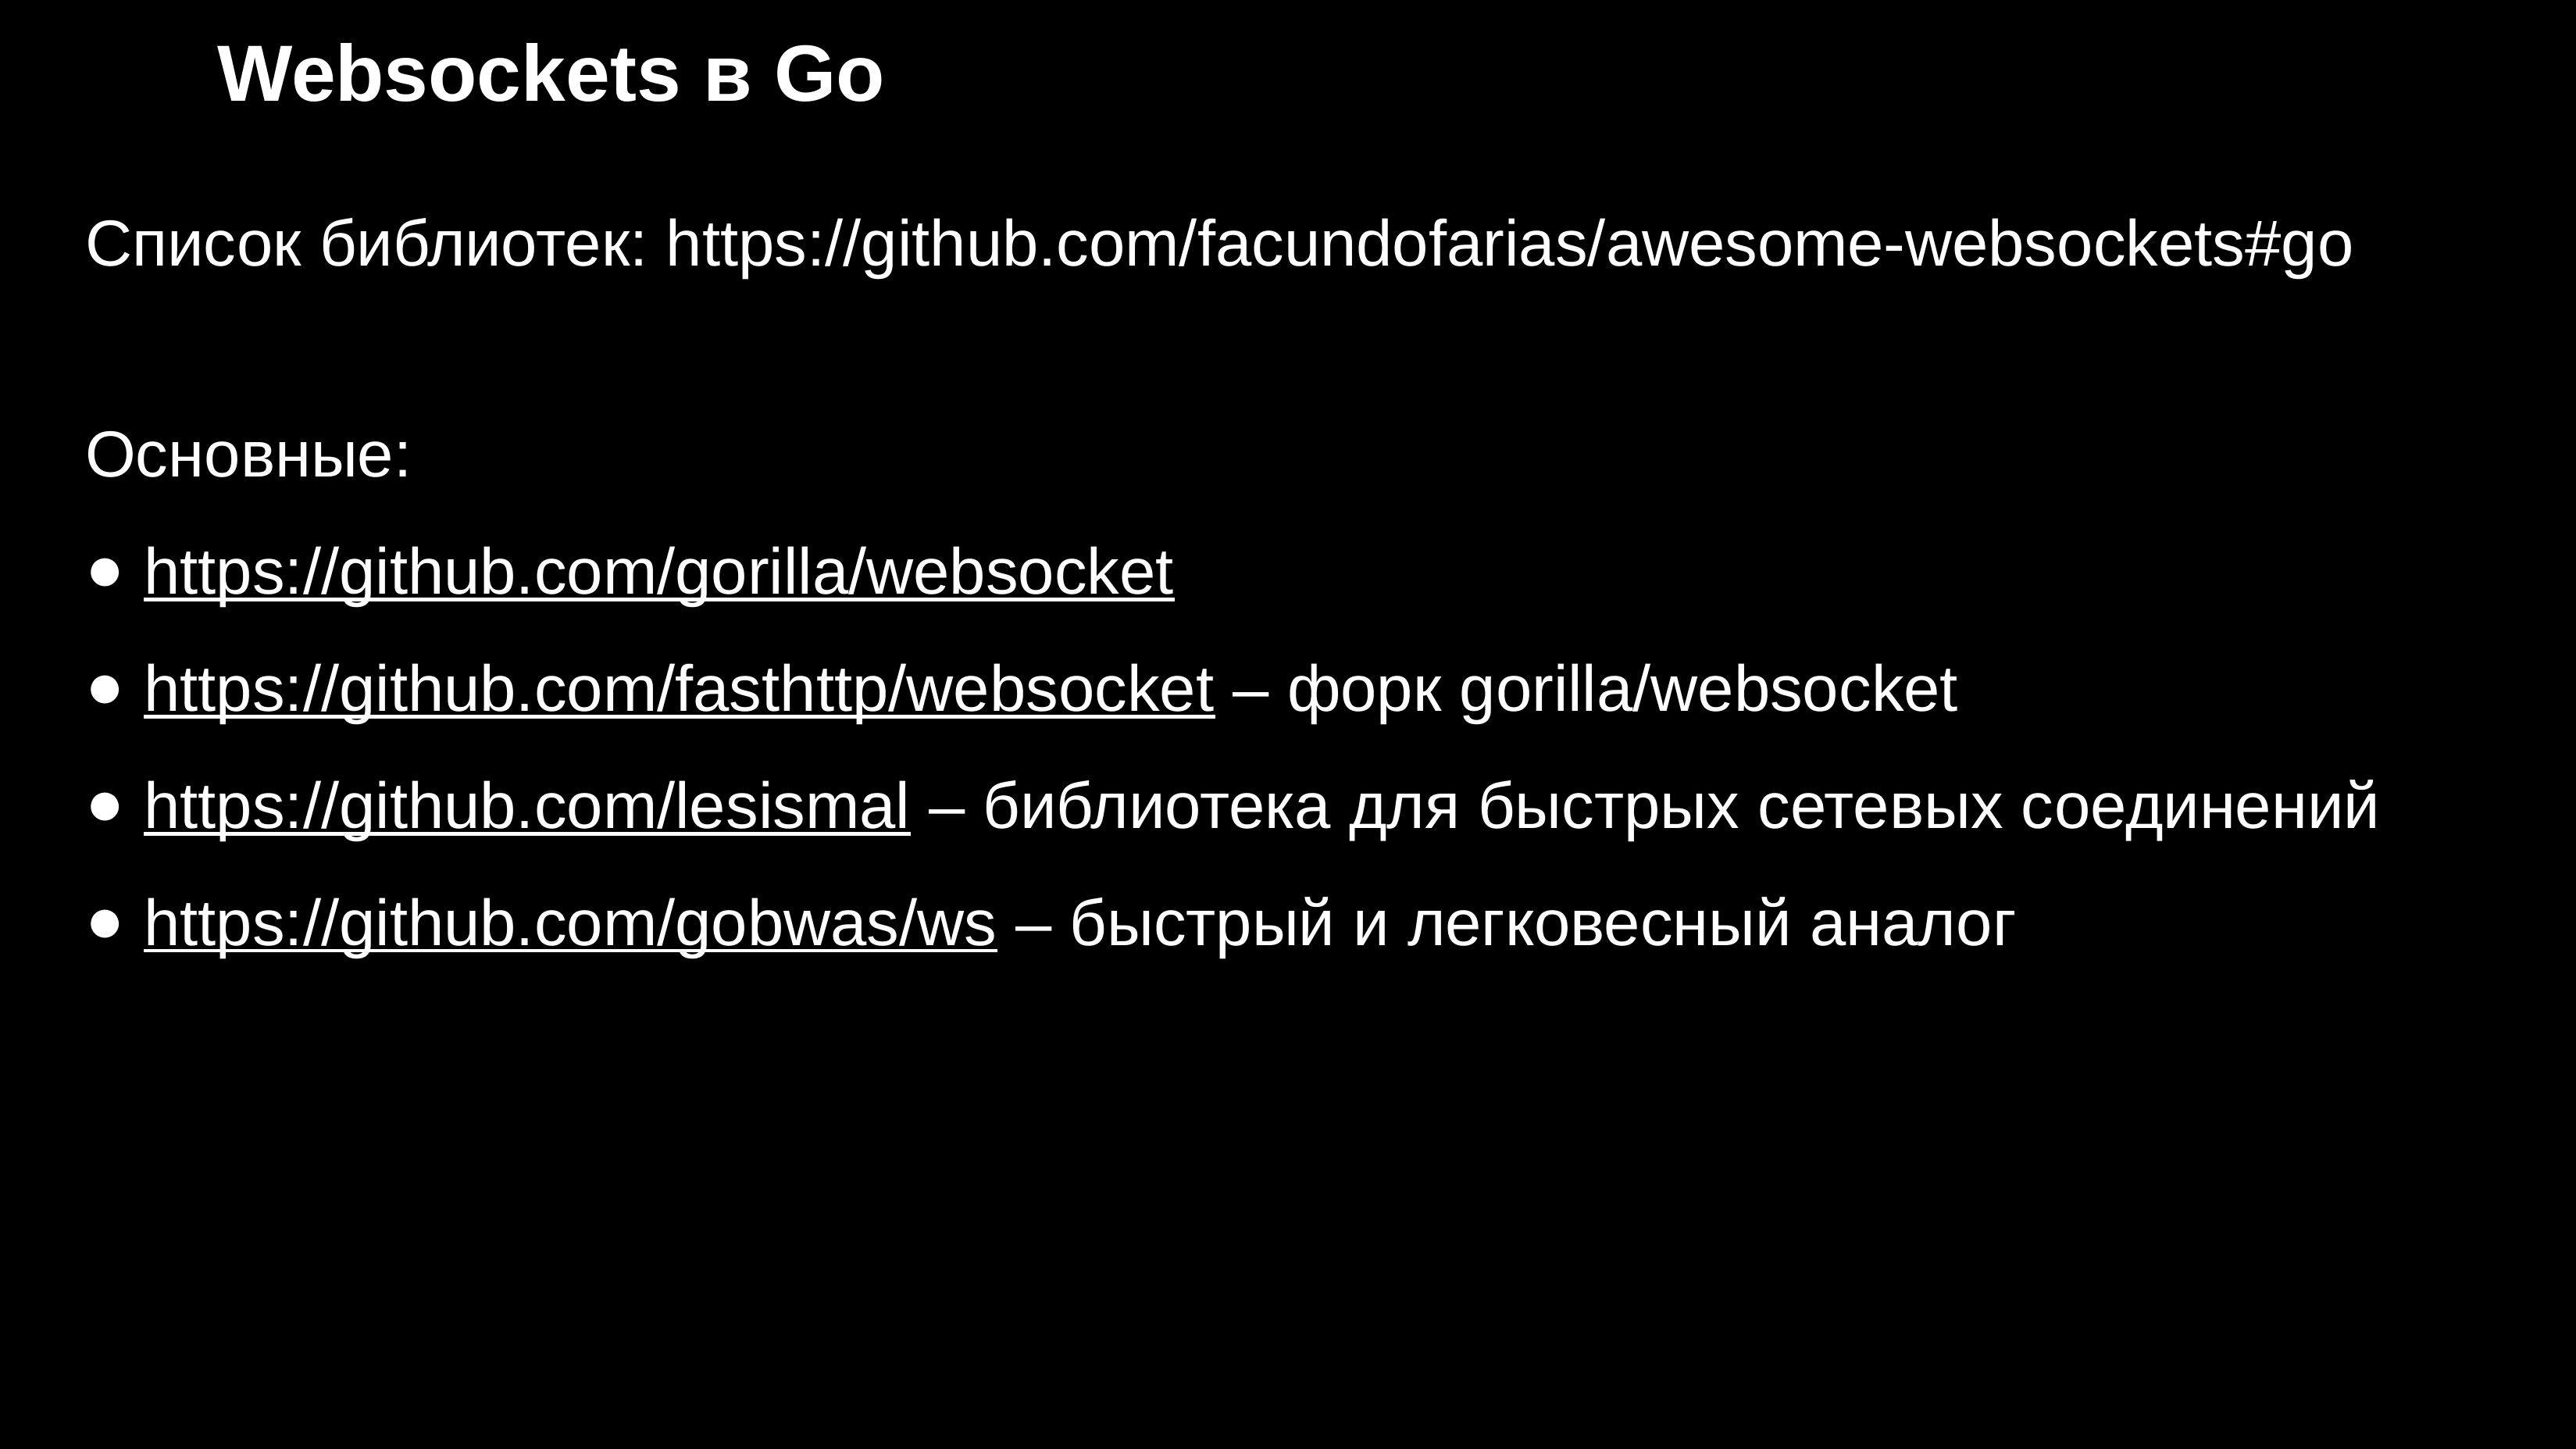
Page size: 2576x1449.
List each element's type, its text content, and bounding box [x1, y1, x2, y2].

title Websockets в Go [217, 21, 2349, 120]
text_box Список библиотек: https://github.com/facundofarias/awesome-websockets#go [73, 188, 2418, 291]
text_box Основные: https://github.com/gorilla/websocket https://github.com/fasthttp/websocket – форк gorilla/websocket https://github.com/lesismal – библиотека для быстрых сетевых соединений https://github.com/gobwas/ws – быстрый и легковесный аналог [73, 361, 2418, 971]
